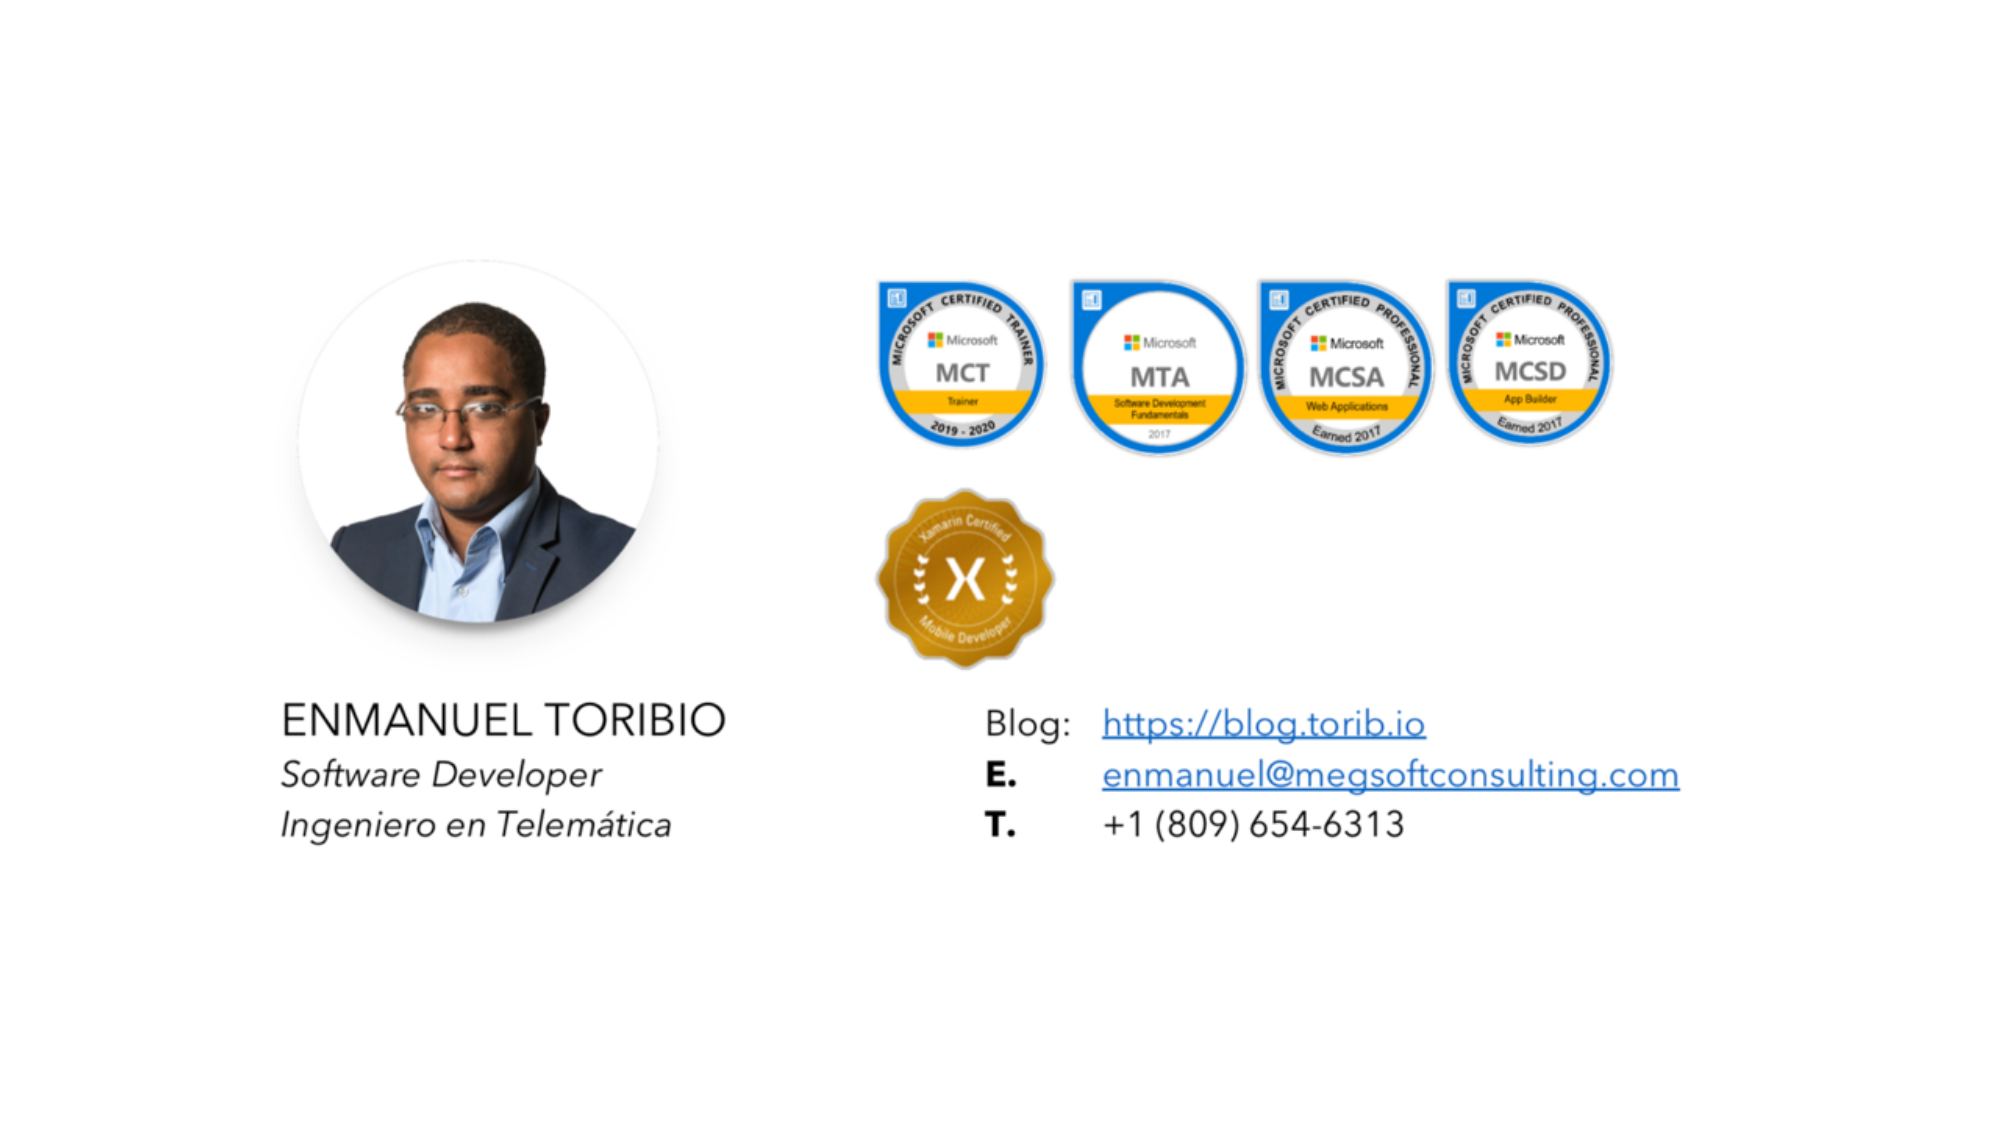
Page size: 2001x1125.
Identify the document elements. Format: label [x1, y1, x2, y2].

list [229, 205, 1771, 920]
